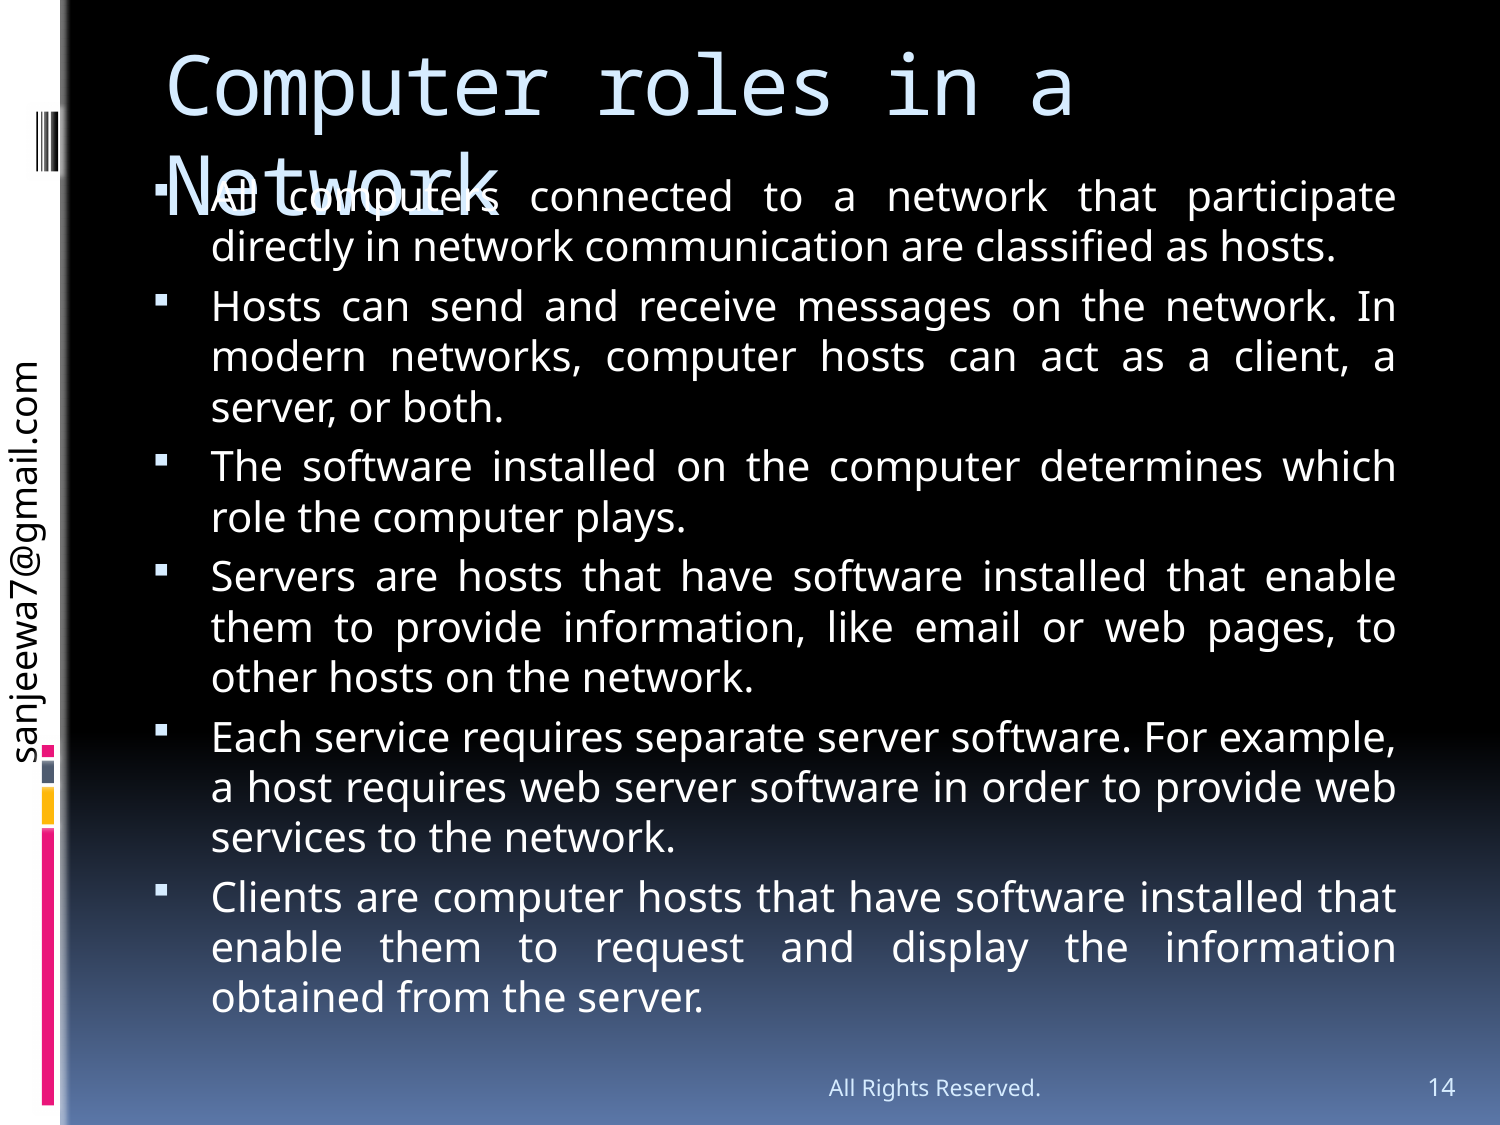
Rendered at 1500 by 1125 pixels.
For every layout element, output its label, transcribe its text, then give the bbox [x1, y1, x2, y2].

footer All Rights Reserved. [150, 1052, 1063, 1113]
title Computer roles in a Network [150, 24, 1425, 175]
slide_number 14 [1412, 1052, 1488, 1113]
list All computers connected to a network that participate directly in network communication are classified as hosts. Hosts can send and receive messages on the network. In modern networks, computer hosts can act as a client, a server, or both. The software installed on the computer determines which role the computer plays. Servers are hosts that have software installed that enable them to provide information, like email or web pages, to other hosts on the network. Each service requires separate server software. For example, a host requires web server software in order to provide web services to the network. Clients are computer hosts that have software installed that enable them to request and display the information obtained from the server. [137, 162, 1413, 1050]
